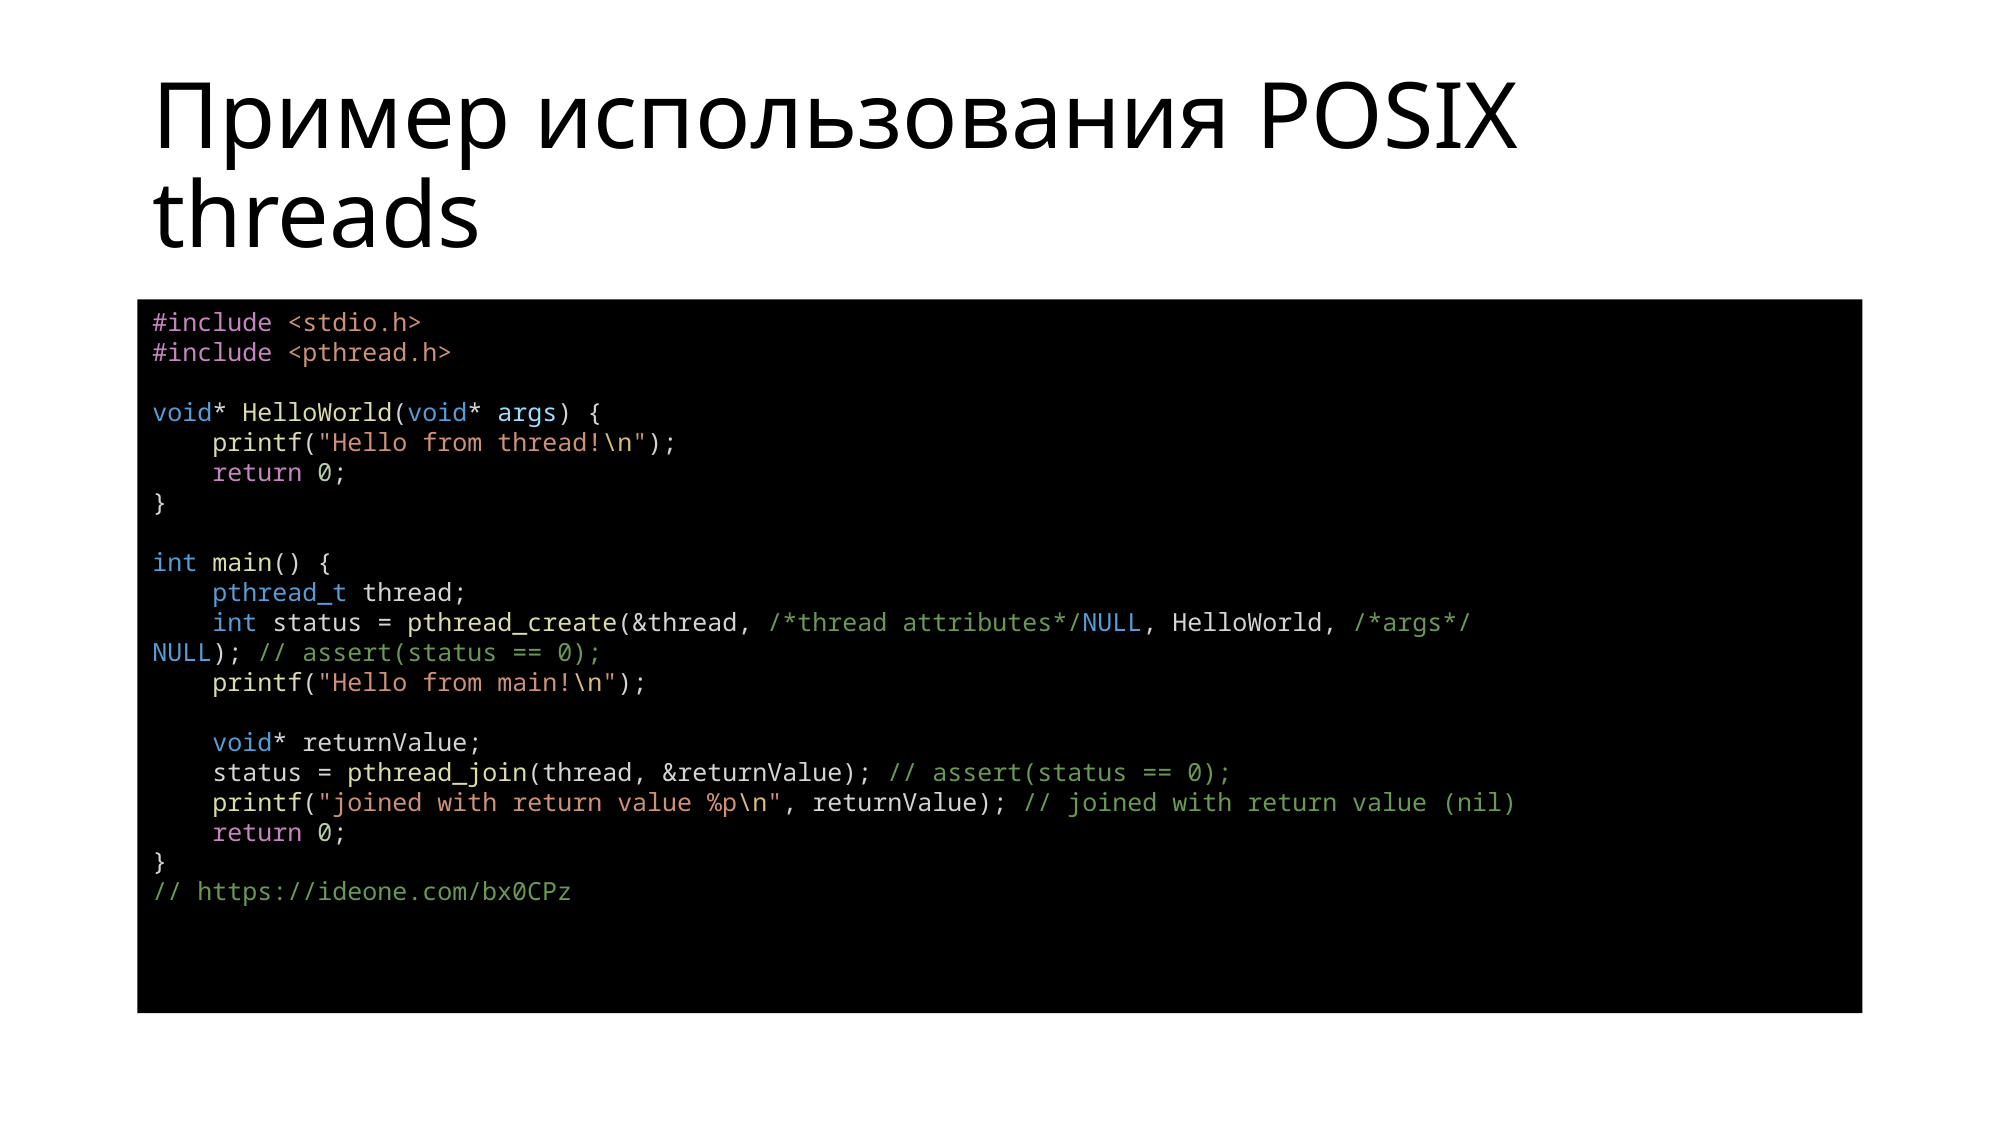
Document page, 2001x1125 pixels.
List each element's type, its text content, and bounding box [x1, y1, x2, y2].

title Пример использования POSIX threads [137, 59, 1863, 278]
list #include <stdio.h> #include <pthread.h> void* HelloWorld(void* args) { printf("Hello from thread!\n"); return 0; } int main() { pthread_t thread; int status = pthread_create(&thread, /*thread attributes*/NULL, HelloWorld, /*args*/NULL); // assert(status == 0); printf("Hello from main!\n"); void* returnValue; status = pthread_join(thread, &returnValue); // assert(status == 0); printf("joined with return value %p\n", returnValue); // joined with return value (nil) return 0; } // https://ideone.com/bx0CPz [137, 299, 1863, 1014]
